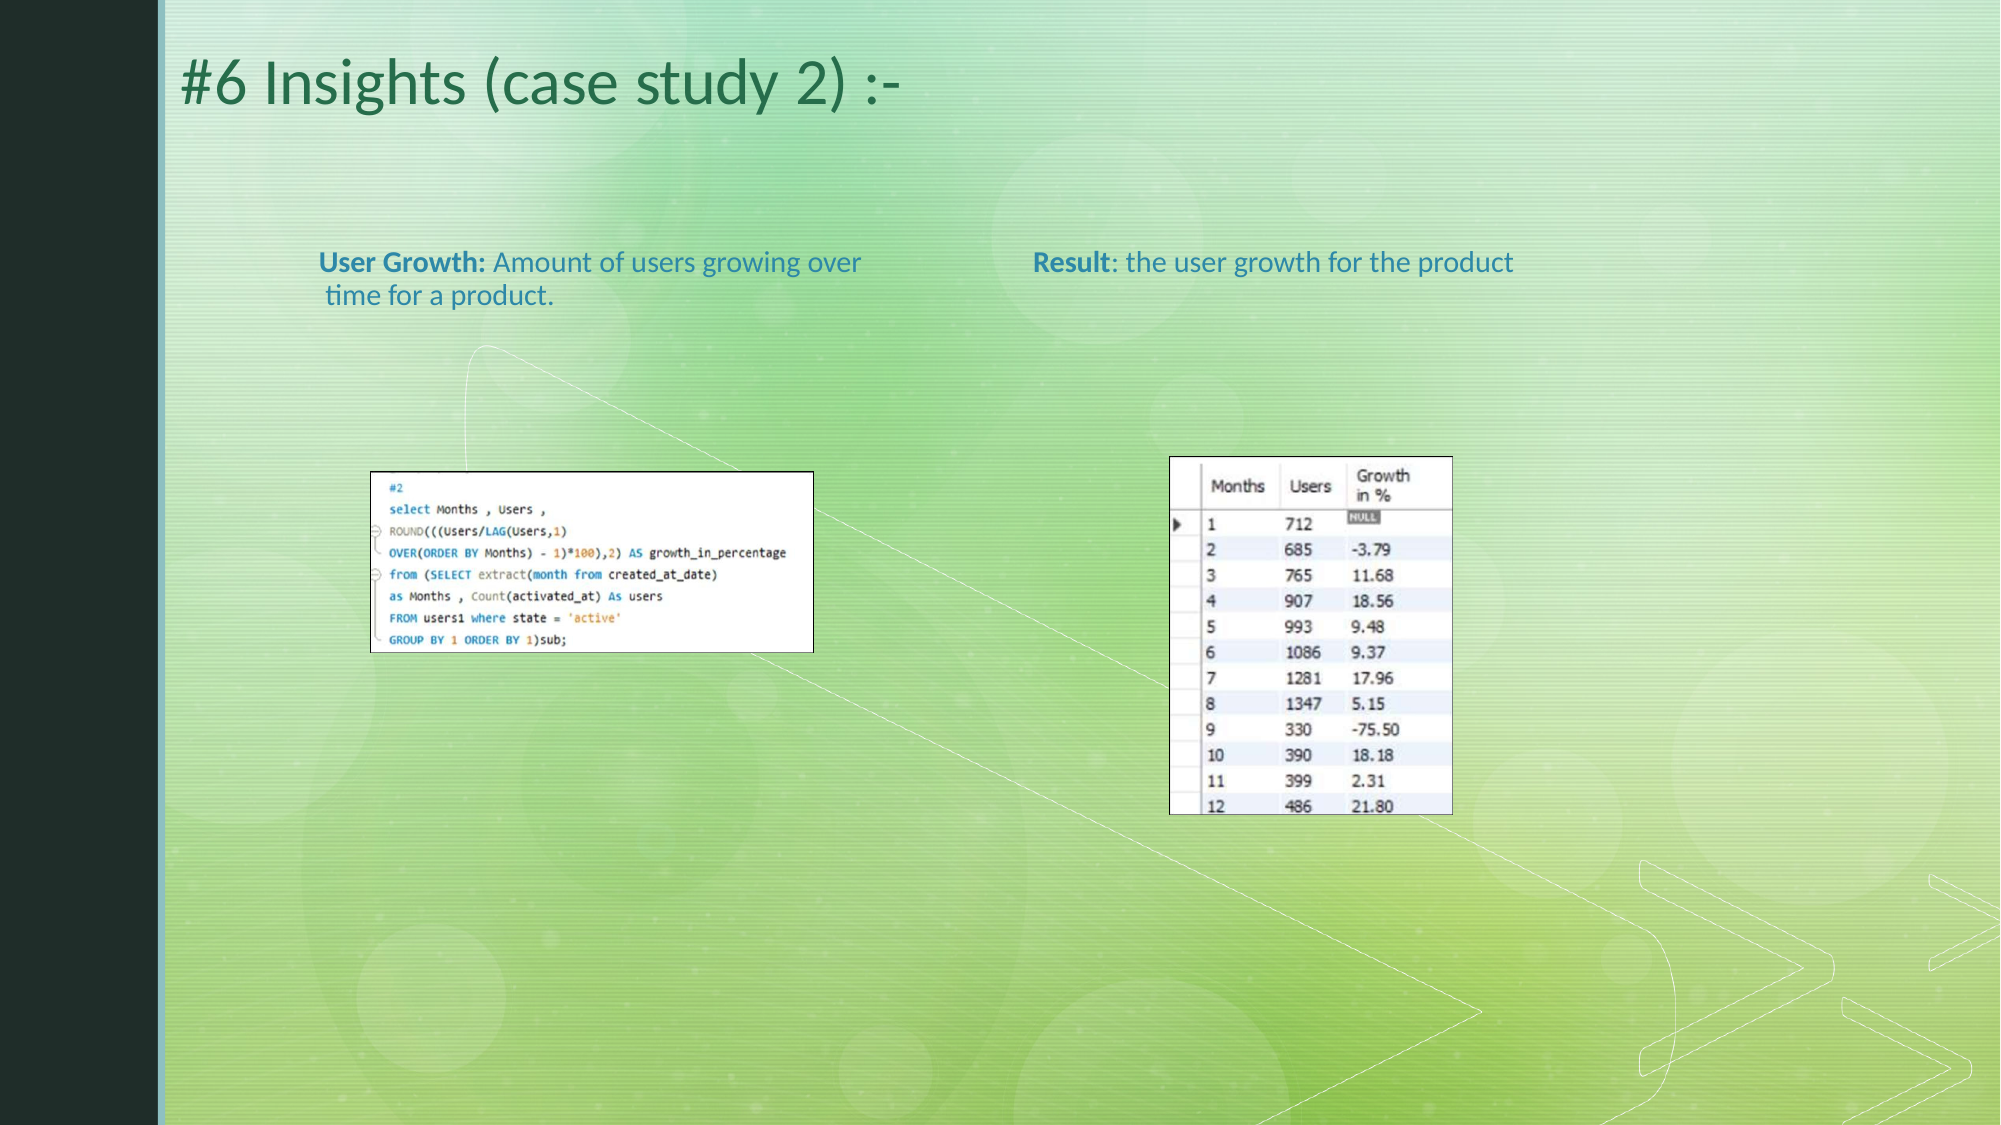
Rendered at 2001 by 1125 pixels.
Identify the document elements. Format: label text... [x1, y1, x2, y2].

text_box Result: the user growth for the product [1031, 240, 1520, 279]
picture [166, 0, 2001, 1125]
title #6 Insights (case study 2) :- [175, 36, 903, 227]
text_box User Growth: Amount of users growing over time for a product. [316, 240, 868, 312]
